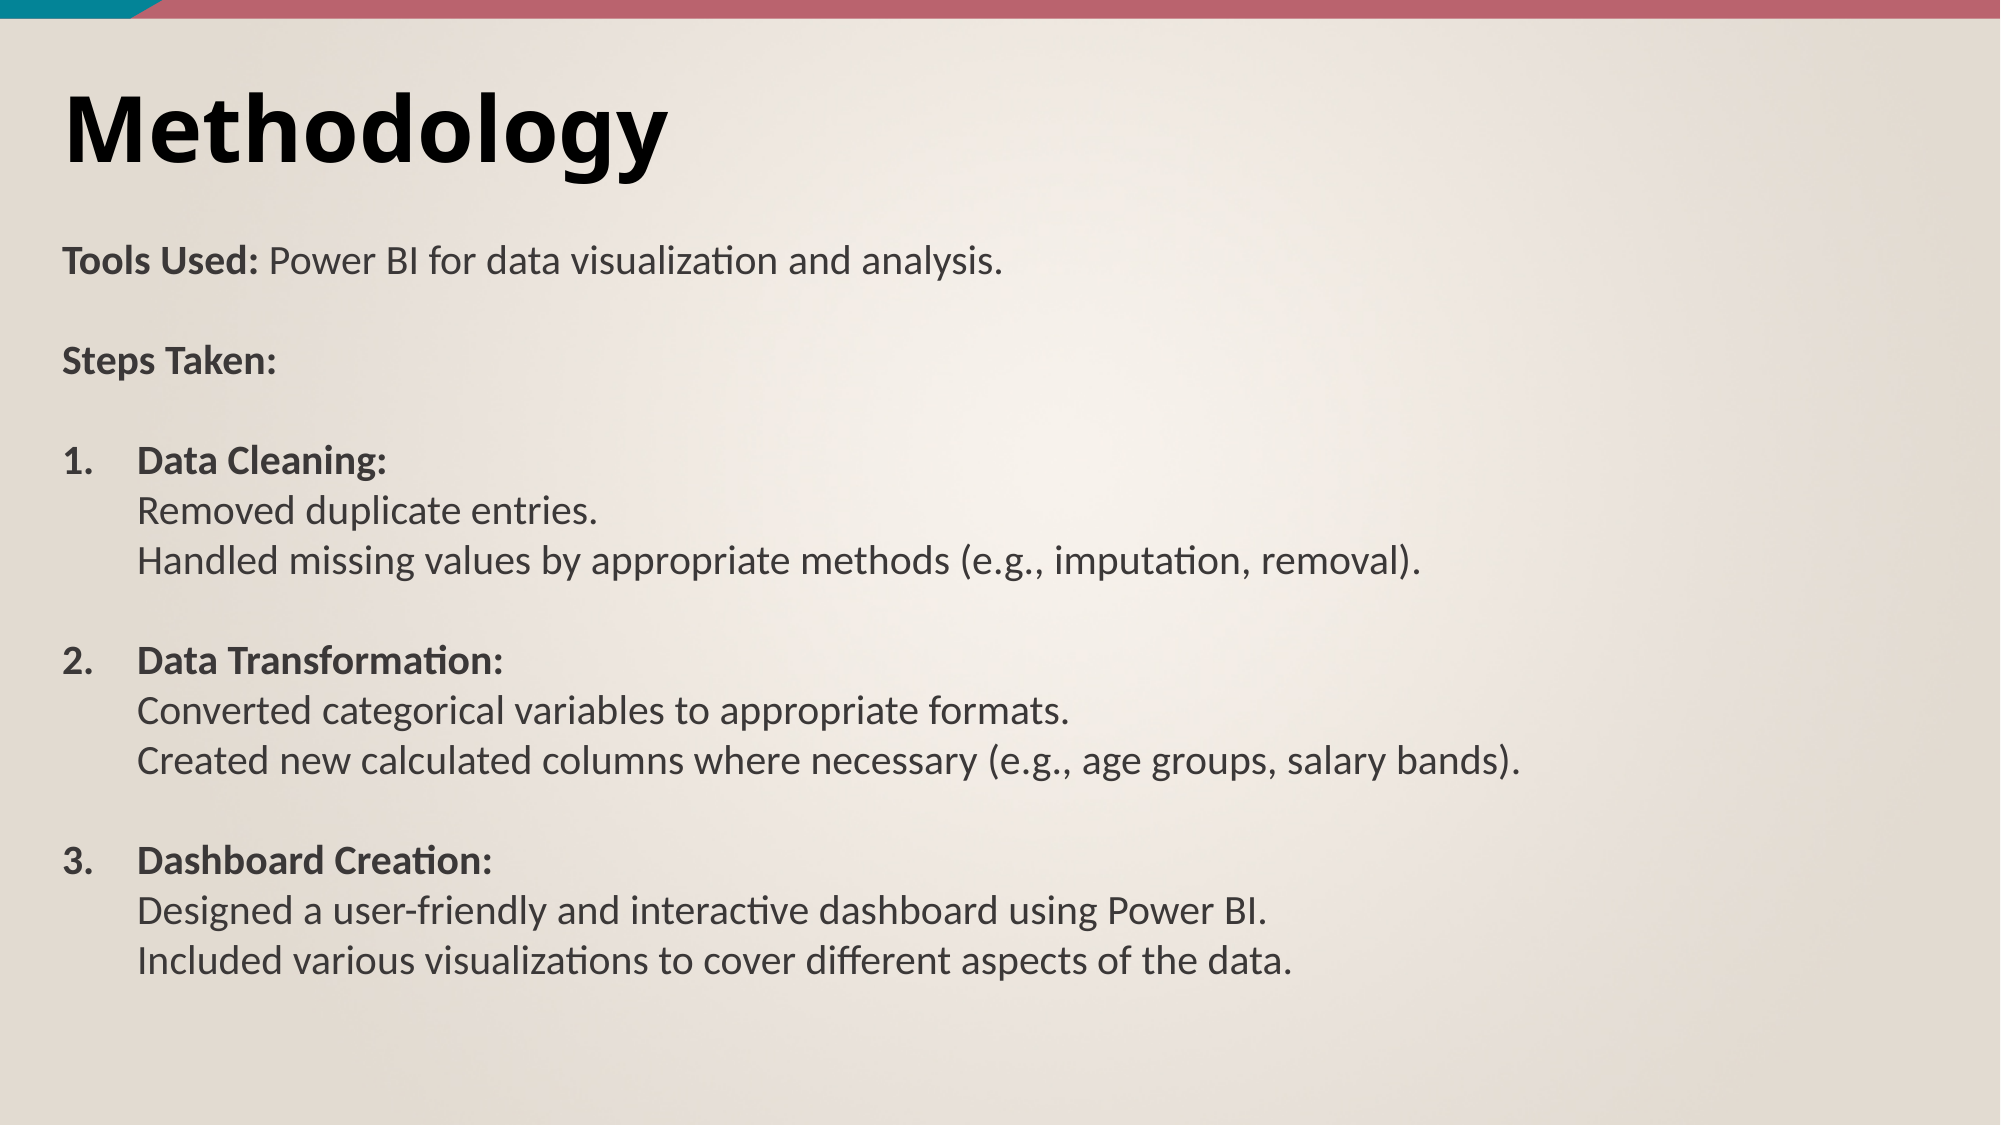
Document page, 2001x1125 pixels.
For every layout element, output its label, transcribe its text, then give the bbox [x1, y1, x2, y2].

text_box Tools Used: Power BI for data visualization and analysis. Steps Taken: Data Cleaning: Removed duplicate entries. Handled missing values by appropriate methods (e.g., imputation, removal). Data Transformation: Converted categorical variables to appropriate formats. Created new calculated columns where necessary (e.g., age groups, salary bands). Dashboard Creation: Designed a user-friendly and interactive dashboard using Power BI. Included various visualizations to cover different aspects of the data. [47, 225, 1835, 1098]
title Methodology [47, 59, 1916, 207]
picture [0, 0, 2001, 1125]
